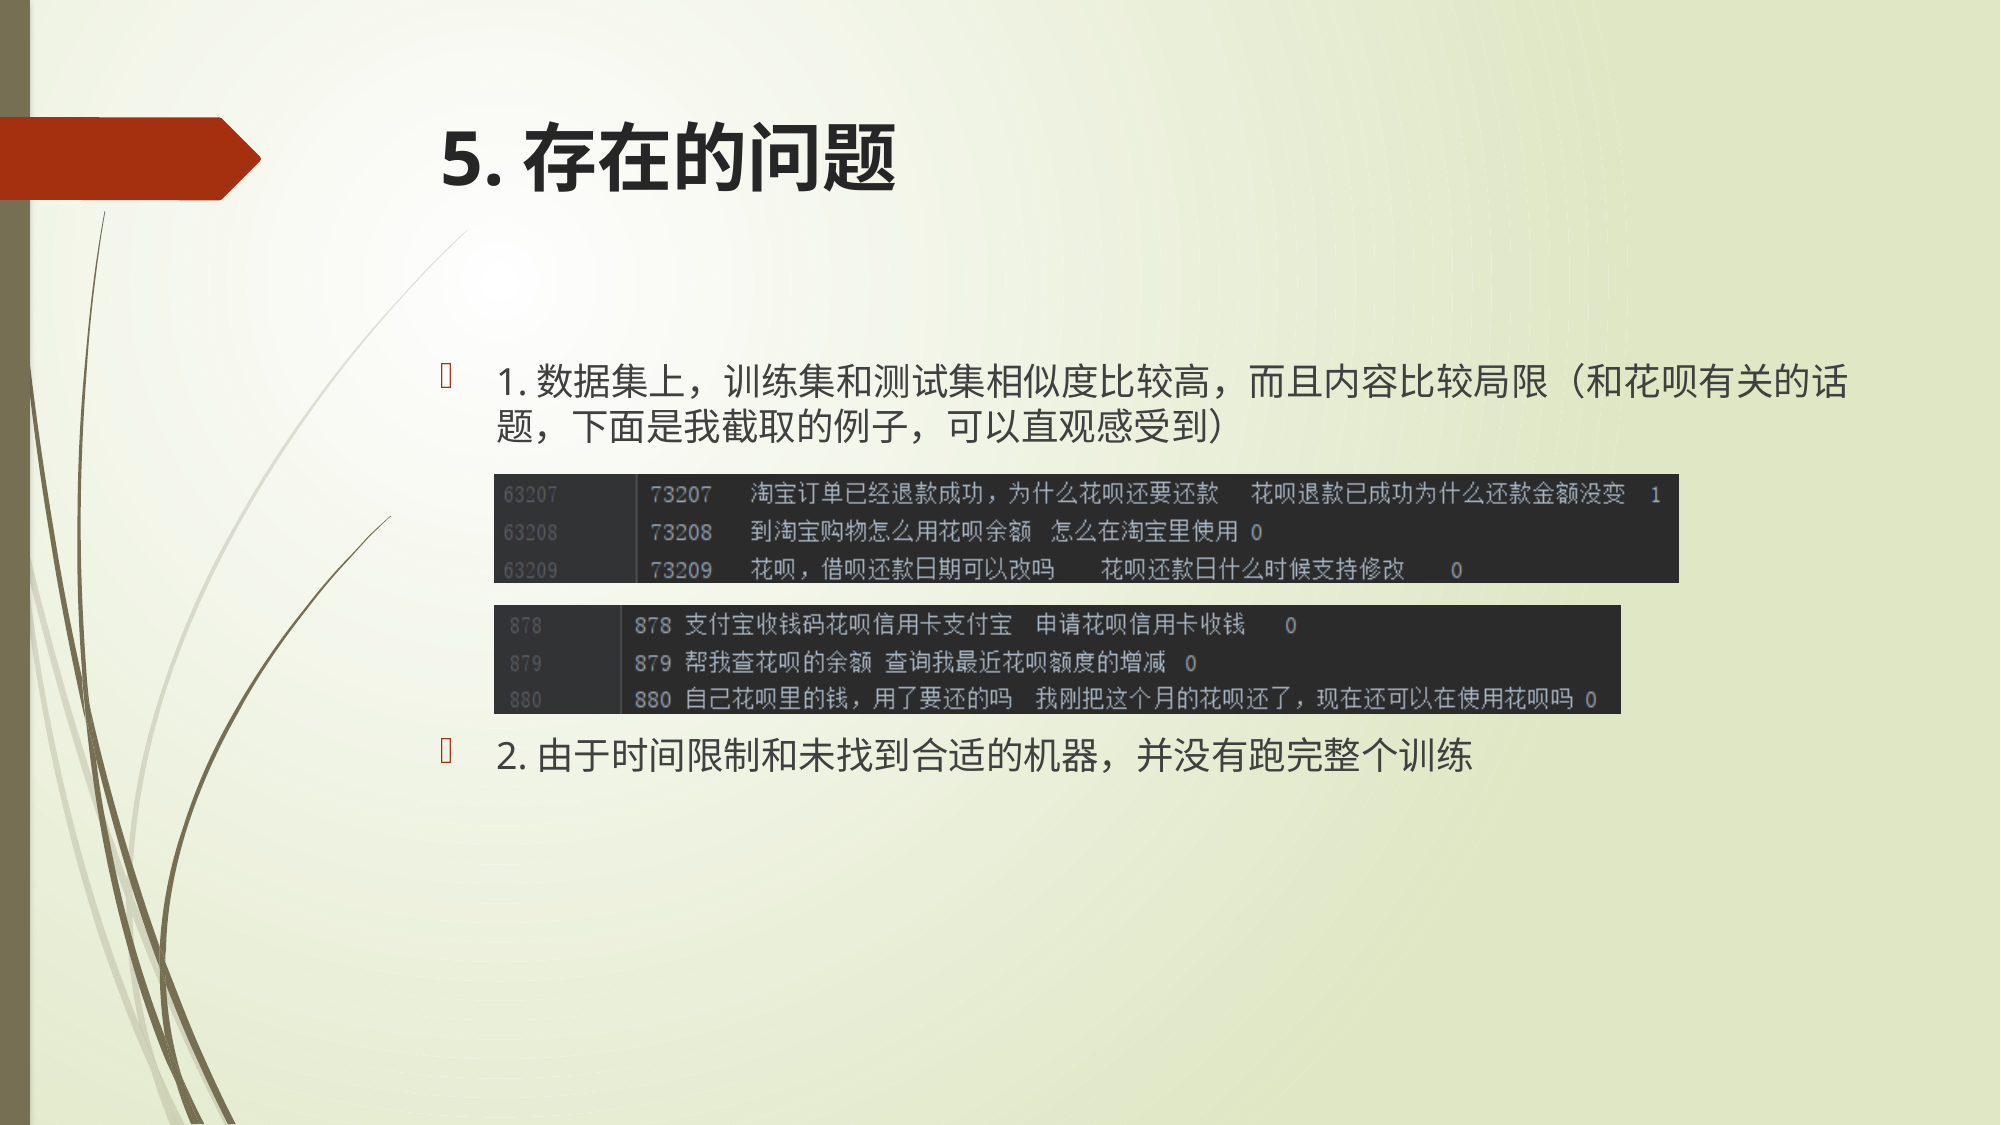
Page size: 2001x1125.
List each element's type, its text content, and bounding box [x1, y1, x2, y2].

picture [494, 474, 1679, 583]
list 1.数据集上，训练集和测试集相似度比较高，而且内容比较局限（和花呗有关的话题，下面是我截取的例子，可以直观感受到） 2.由于时间限制和未找到合适的机器，并没有跑完整个训练 [424, 350, 1888, 970]
picture [493, 605, 1621, 714]
title 5.存在的问题 [425, 102, 1888, 313]
